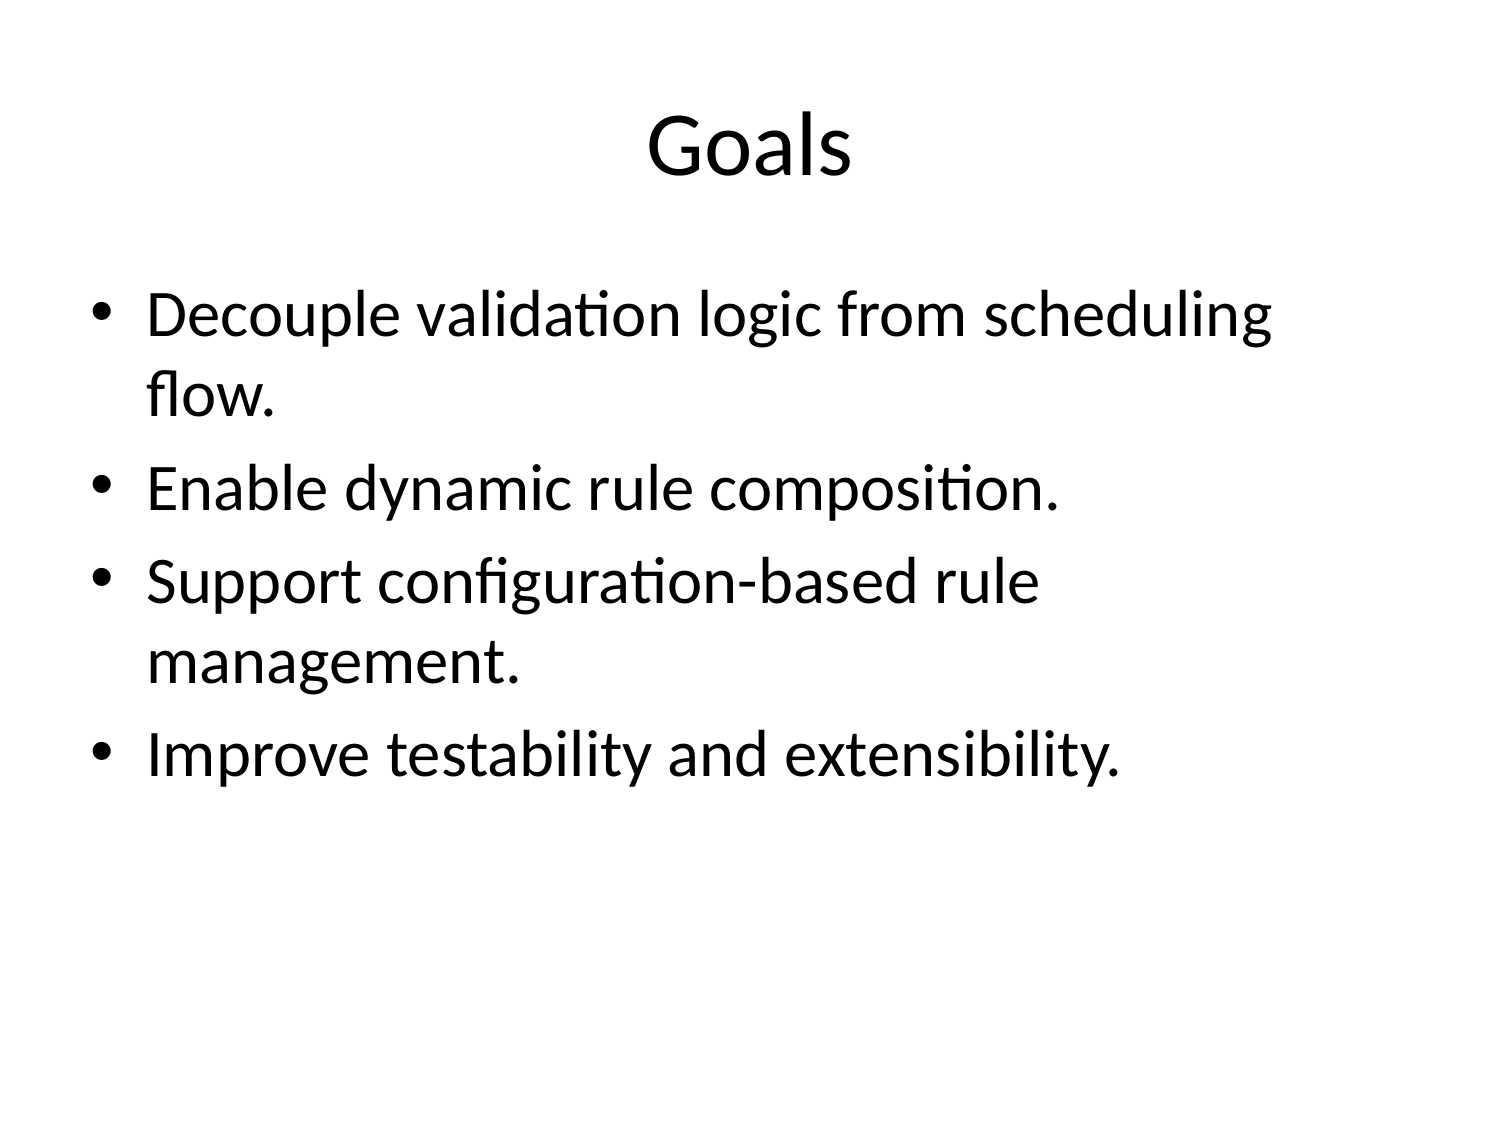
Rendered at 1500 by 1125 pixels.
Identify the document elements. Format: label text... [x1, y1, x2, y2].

title Goals [75, 45, 1425, 233]
list Decouple validation logic from scheduling flow. Enable dynamic rule composition. Support configuration-based rule management. Improve testability and extensibility. [75, 262, 1425, 1005]
